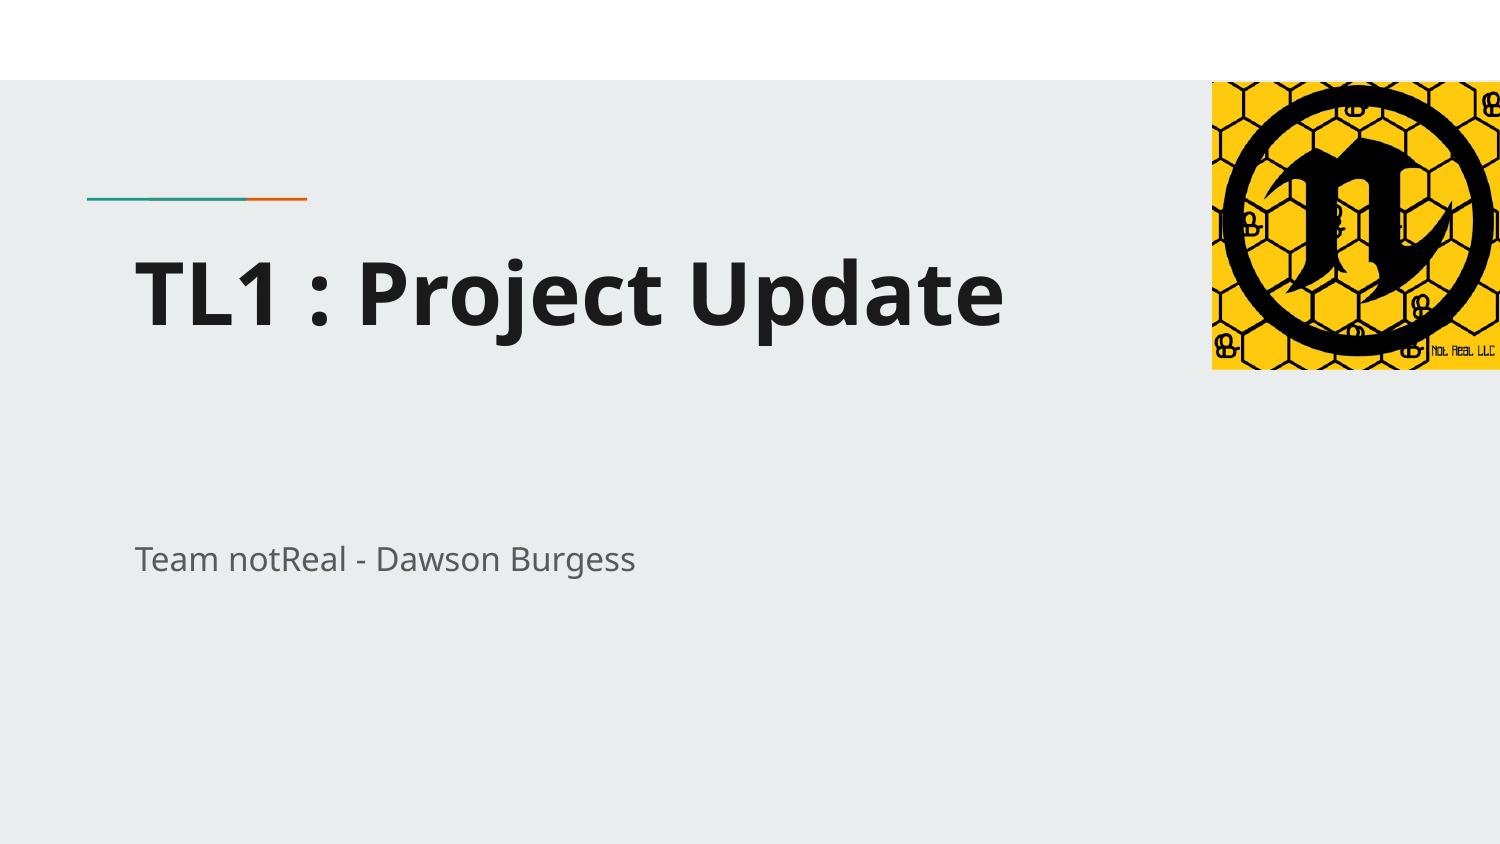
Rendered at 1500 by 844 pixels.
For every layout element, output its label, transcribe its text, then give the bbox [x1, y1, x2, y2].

title TL1 : Project Update [119, 216, 1381, 490]
subtitle Team notReal - Dawson Burgess [119, 520, 1381, 610]
picture [1212, 82, 1500, 370]
